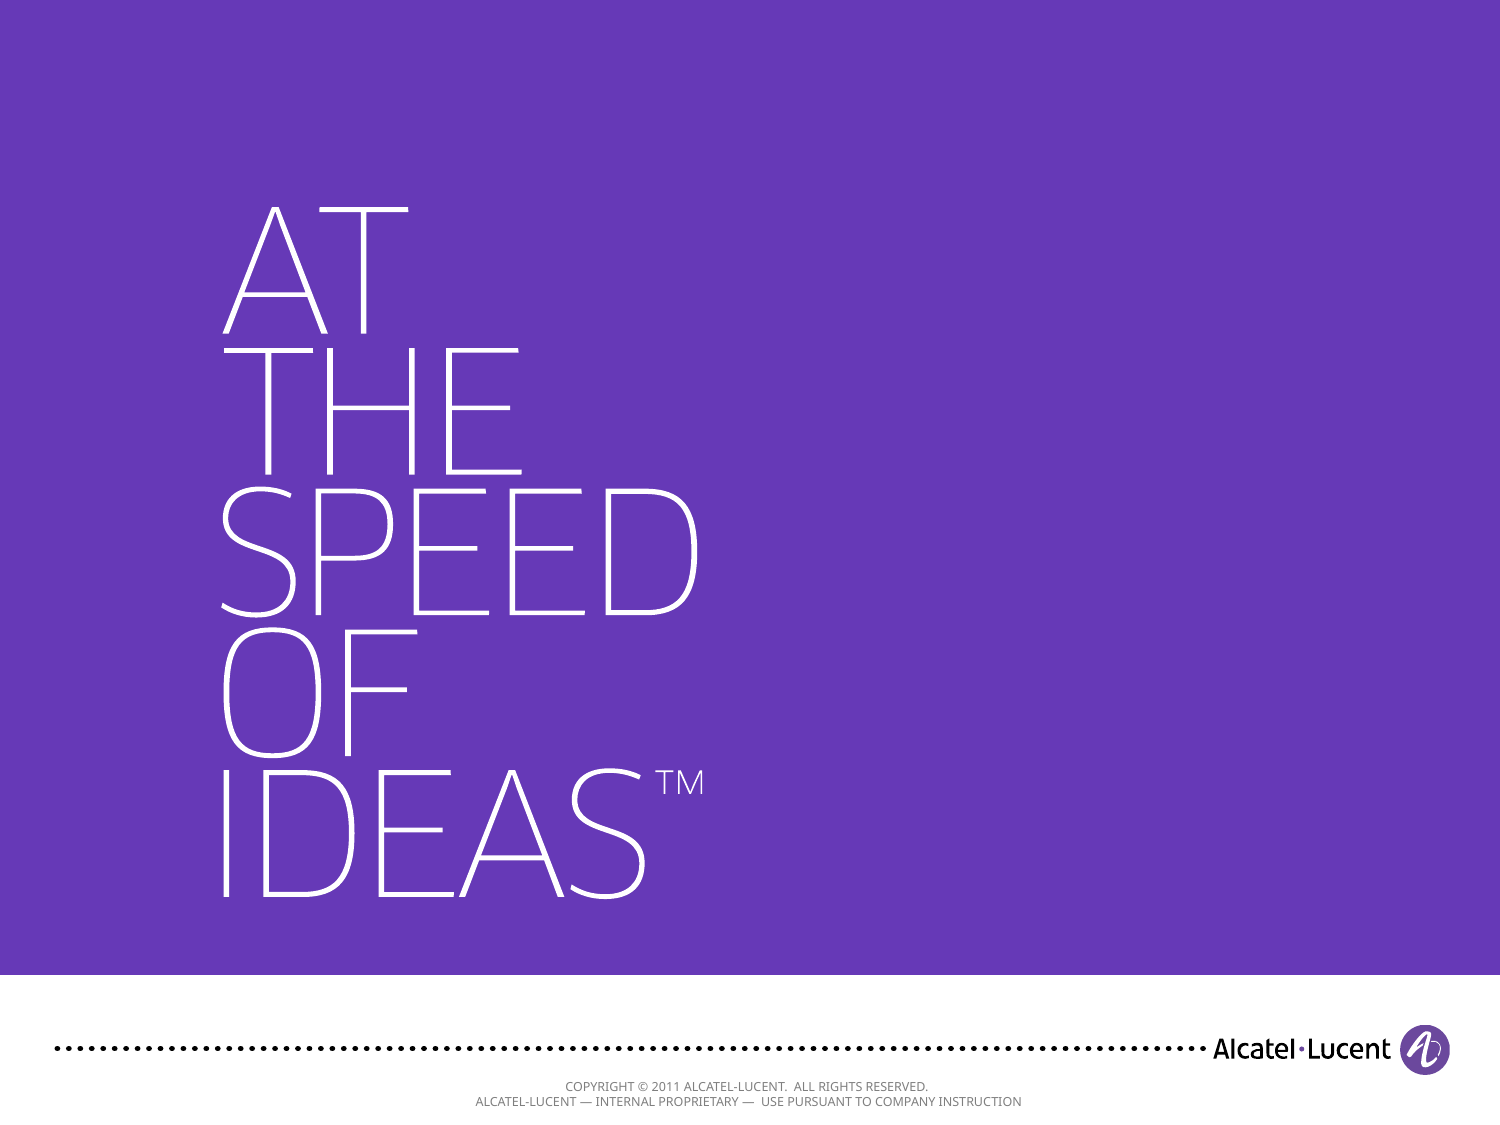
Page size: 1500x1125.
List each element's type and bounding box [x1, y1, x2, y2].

text_box [0, 0, 1500, 977]
text_box [220, 206, 703, 900]
